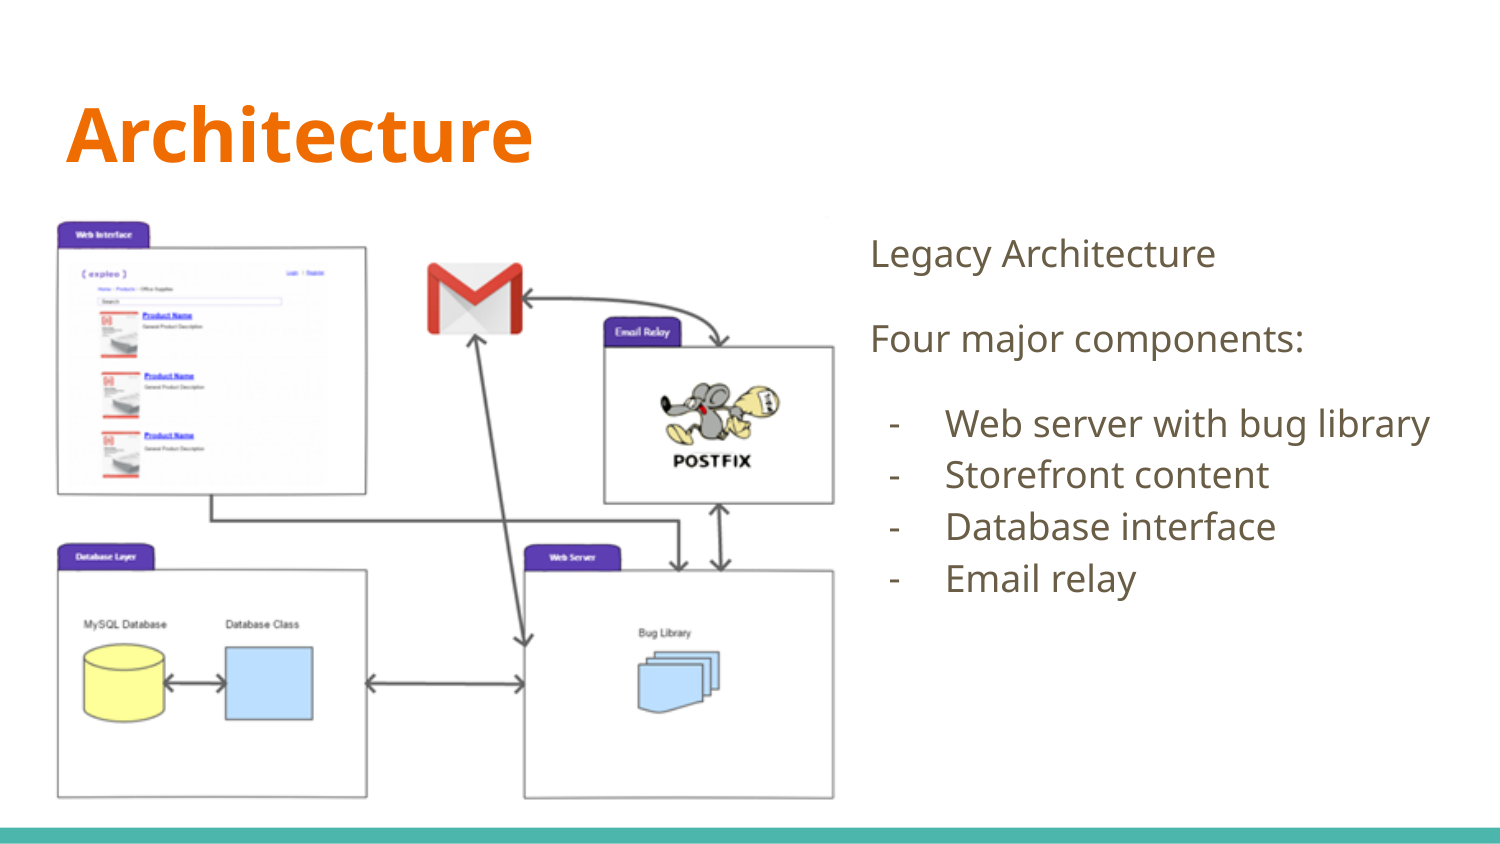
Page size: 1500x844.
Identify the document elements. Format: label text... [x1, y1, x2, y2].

list Legacy Architecture Four major components: Web server with bug library Storefront content Database interface Email relay [856, 207, 1449, 750]
picture [41, 207, 856, 808]
title Architecture [51, 72, 1449, 189]
